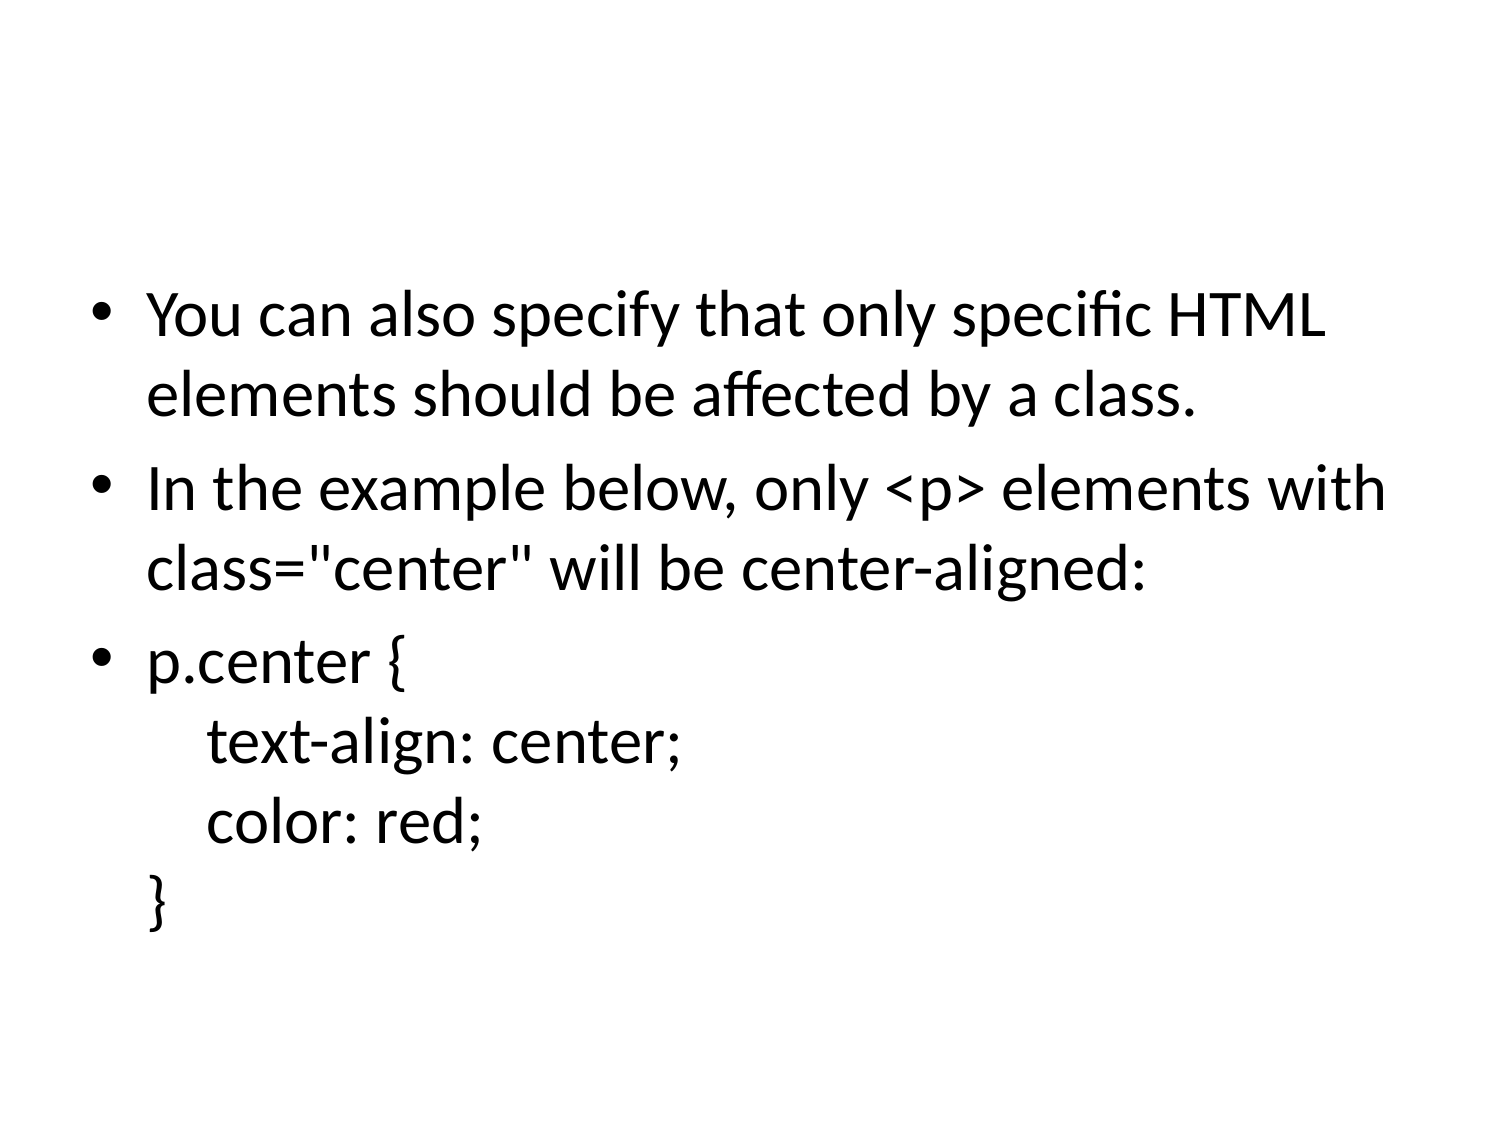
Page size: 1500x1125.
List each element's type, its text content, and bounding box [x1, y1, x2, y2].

list You can also specify that only specific HTML elements should be affected by a class. In the example below, only <p> elements with class="center" will be center-aligned: p.center { text-align: center; color: red; } [75, 262, 1425, 1005]
